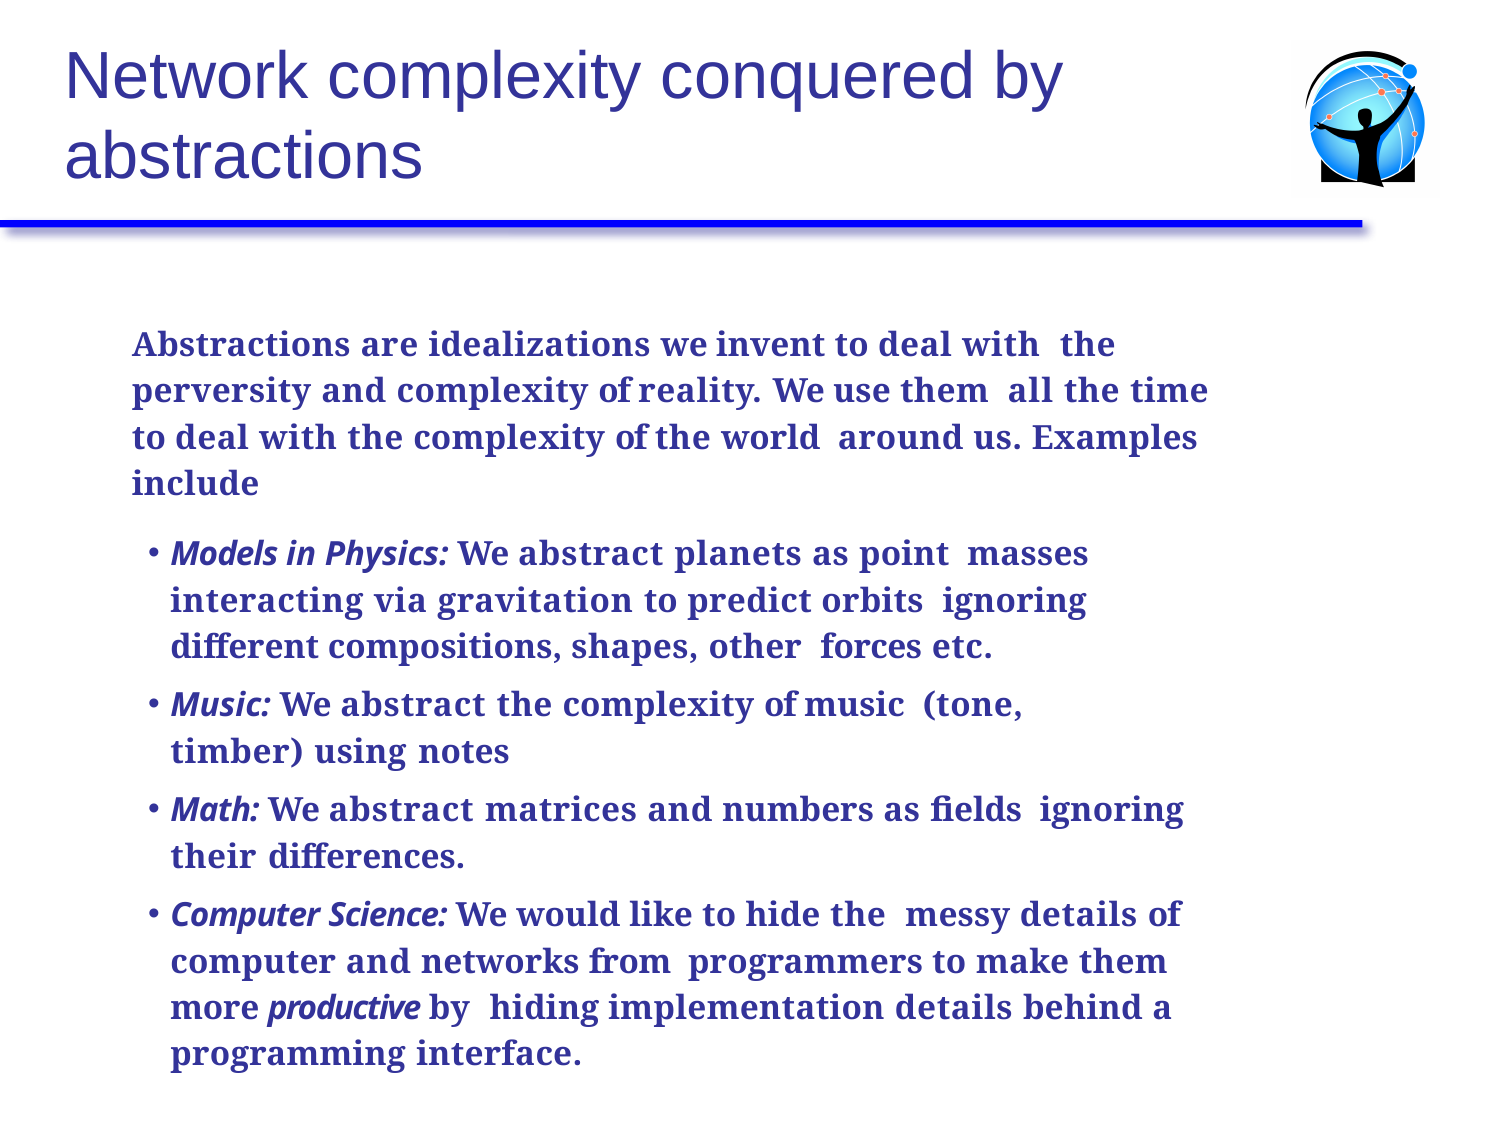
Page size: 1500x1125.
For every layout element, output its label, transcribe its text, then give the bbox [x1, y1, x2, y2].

text_box Abstractions are idealizations we invent to deal with the perversity and complexity of reality. We use them all the time to deal with the complexity of the world around us. Examples include Models in Physics: We abstract planets as point masses interacting via gravitation to predict orbits ignoring different compositions, shapes, other forces etc. Music: We abstract the complexity of music (tone, timber) using notes Math: We abstract matrices and numbers as fields ignoring their differences. Computer Science: We would like to hide the messy details of computer and networks from programmers to make them more productive by hiding implementation details behind a programming interface. [130, 253, 1216, 1073]
text_box Network complexity conquered by abstractions [50, 24, 1450, 213]
